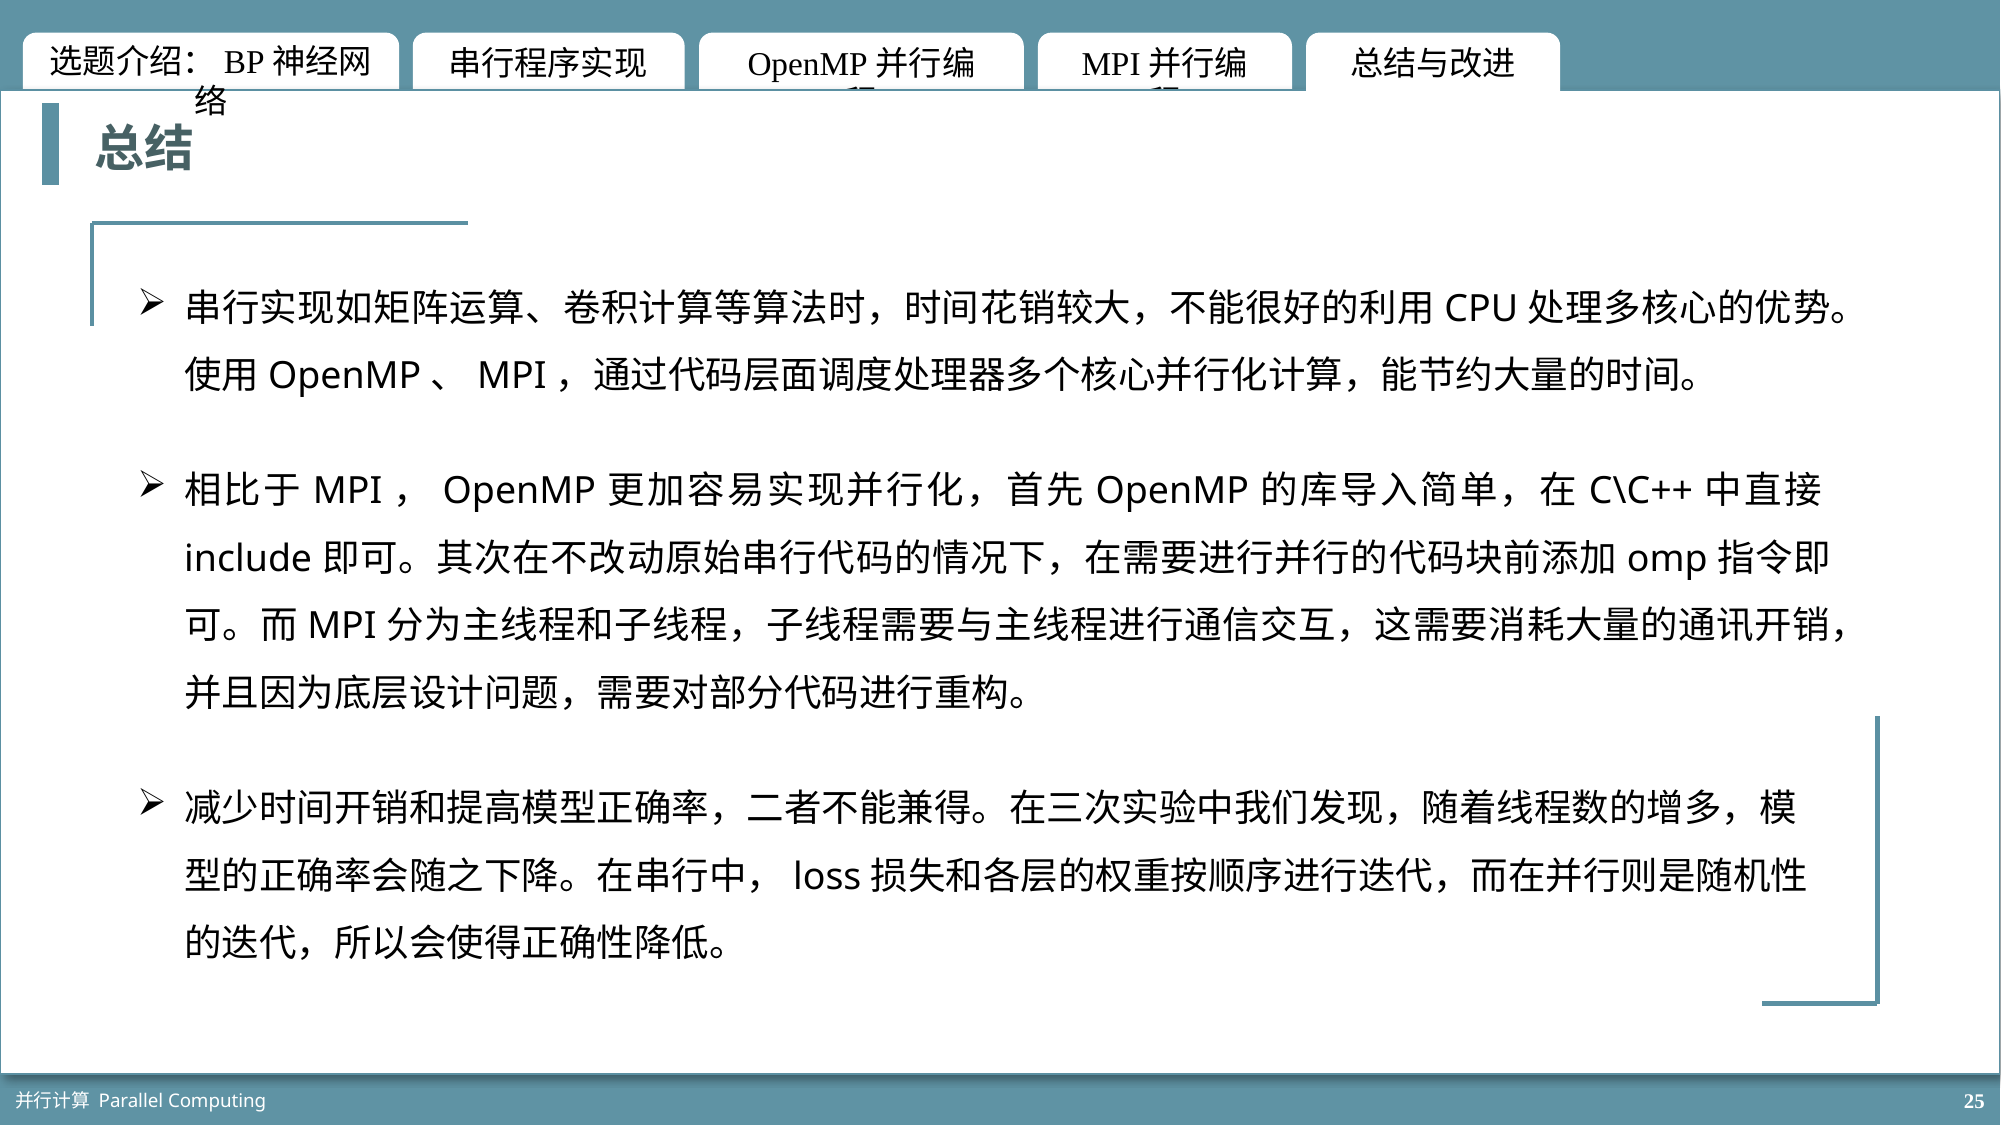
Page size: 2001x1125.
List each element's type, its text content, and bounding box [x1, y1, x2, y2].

footer 并行计算 Parallel Computing [0, 1074, 650, 1125]
text_box 减少时间开销和提高模型正确率，二者不能兼得。在三次实验中我们发现，随着线程数的增多，模型的正确率会随之下降。在串行中，loss损失和各层的权重按顺序进行迭代，而在并行则是随机性的迭代，所以会使得正确性降低。 [122, 754, 1762, 972]
text_box 总结 [79, 109, 240, 184]
text_box 串行实现如矩阵运算、卷积计算等算法时，时间花销较大，不能很好的利用CPU处理多核心的优势。使用OpenMP、MPI，通过代码层面调度处理器多个核心并行化计算，能节约大量的时间。 [122, 253, 1846, 404]
text_box [1298, 31, 1564, 97]
slide_number 25 [1557, 1074, 2000, 1125]
text_box [412, 33, 688, 99]
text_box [91, 223, 469, 326]
text_box 相比于MPI，OpenMP更加容易实现并行化，首先OpenMP的库导入简单，在C\C++中直接include即可。其次在不改动原始串行代码的情况下，在需要进行并行的代码块前添加omp指令即可。而MPI分为主线程和子线程，子线程需要与主线程进行通信交互，这需要消耗大量的通讯开销，并且因为底层设计问题，需要对部分代码进行重构。 [122, 436, 1846, 721]
text_box [700, 29, 1029, 95]
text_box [1762, 716, 1878, 1004]
text_box [1028, 31, 1295, 97]
text_box [22, 31, 401, 97]
